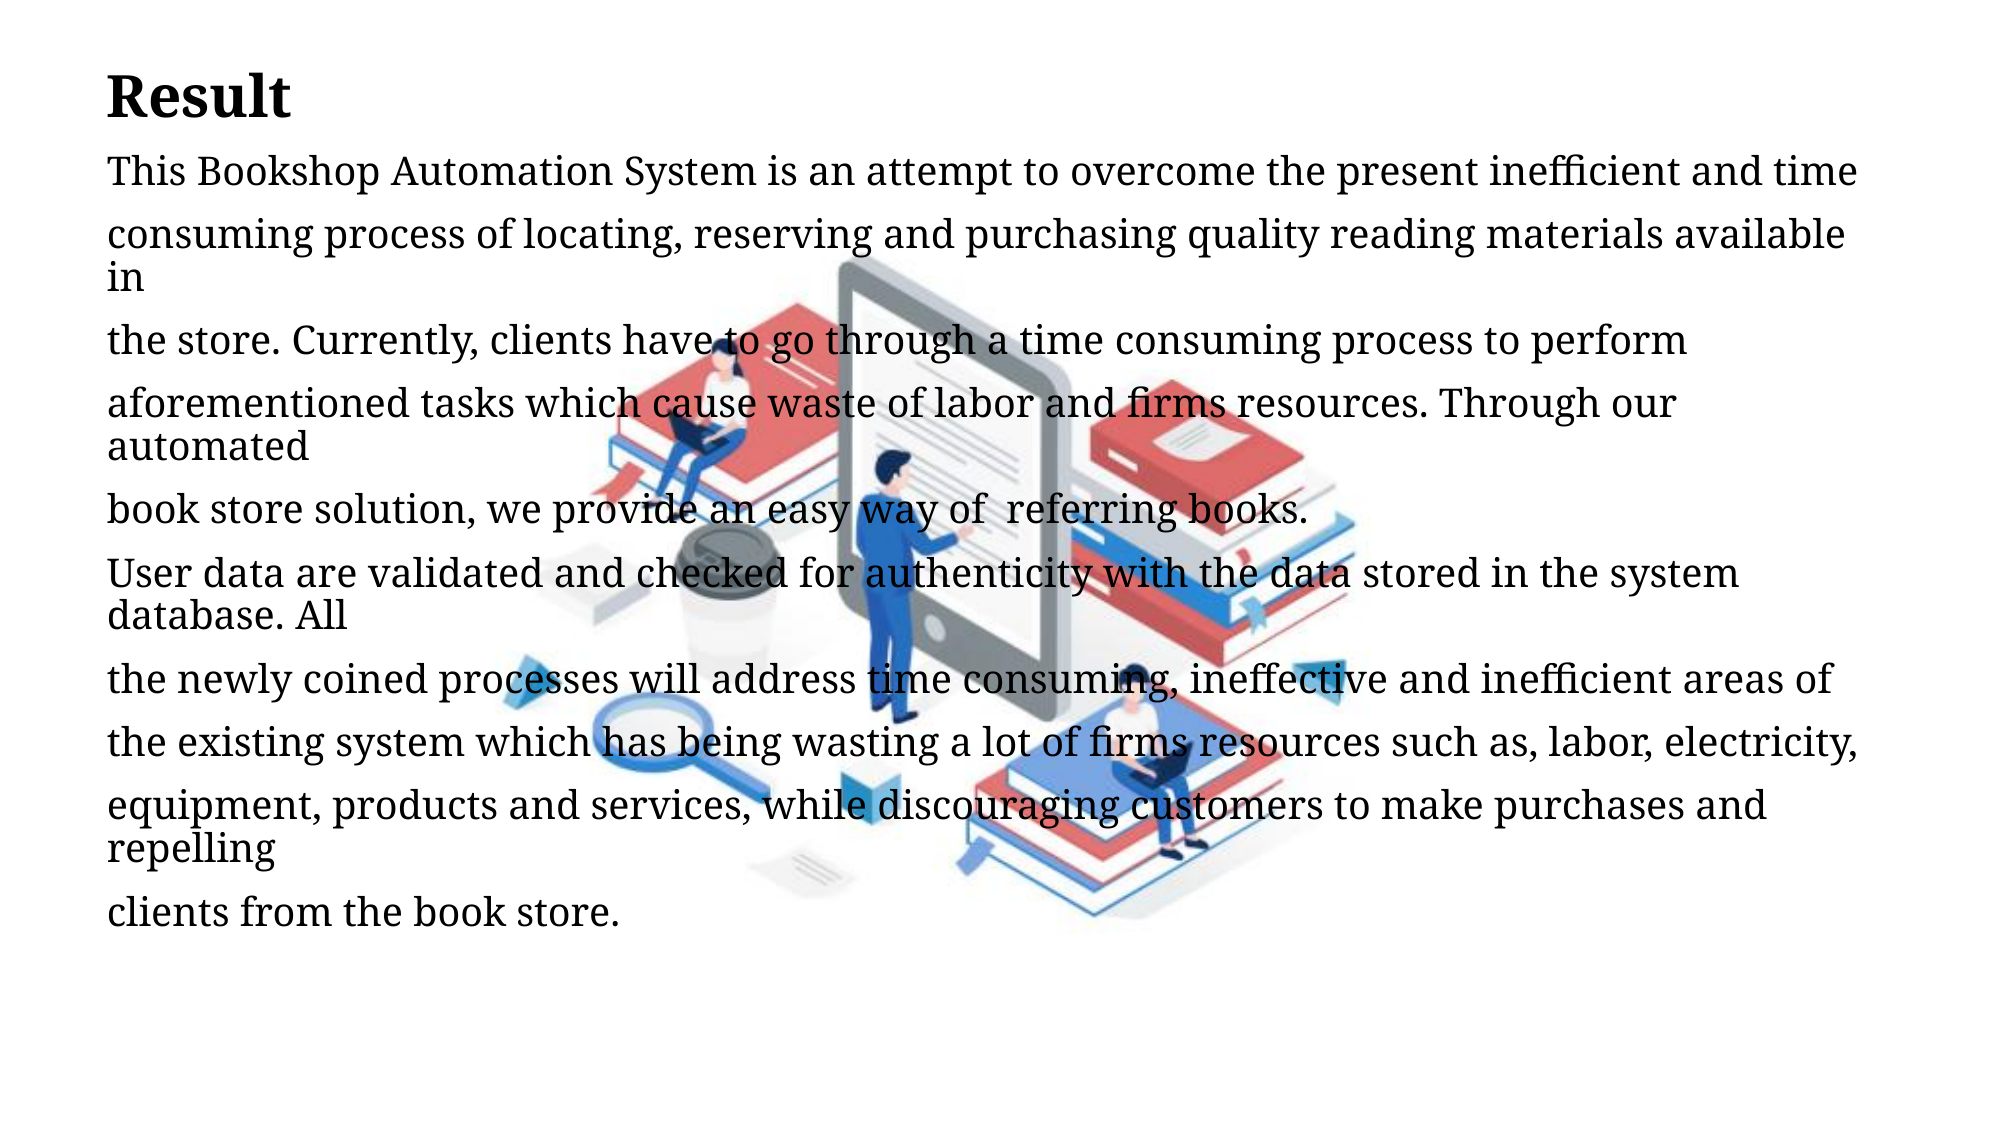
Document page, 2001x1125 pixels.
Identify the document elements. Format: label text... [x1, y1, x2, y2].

picture [402, 120, 1507, 1031]
list Result This Bookshop Automation System is an attempt to overcome the present inefficient and time consuming process of locating, reserving and purchasing quality reading materials available in the store. Currently, clients have to go through a time consuming process to perform aforementioned tasks which cause waste of labor and firms resources. Through our automated book store solution, we provide an easy way of referring books. User data are validated and checked for authenticity with the data stored in the system database. All the newly coined processes will address time consuming, ineffective and inefficient areas of the existing system which has being wasting a lot of firms resources such as, labor, electricity, equipment, products and services, while discouraging customers to make purchases and repelling clients from the book store. [91, 59, 1896, 1105]
